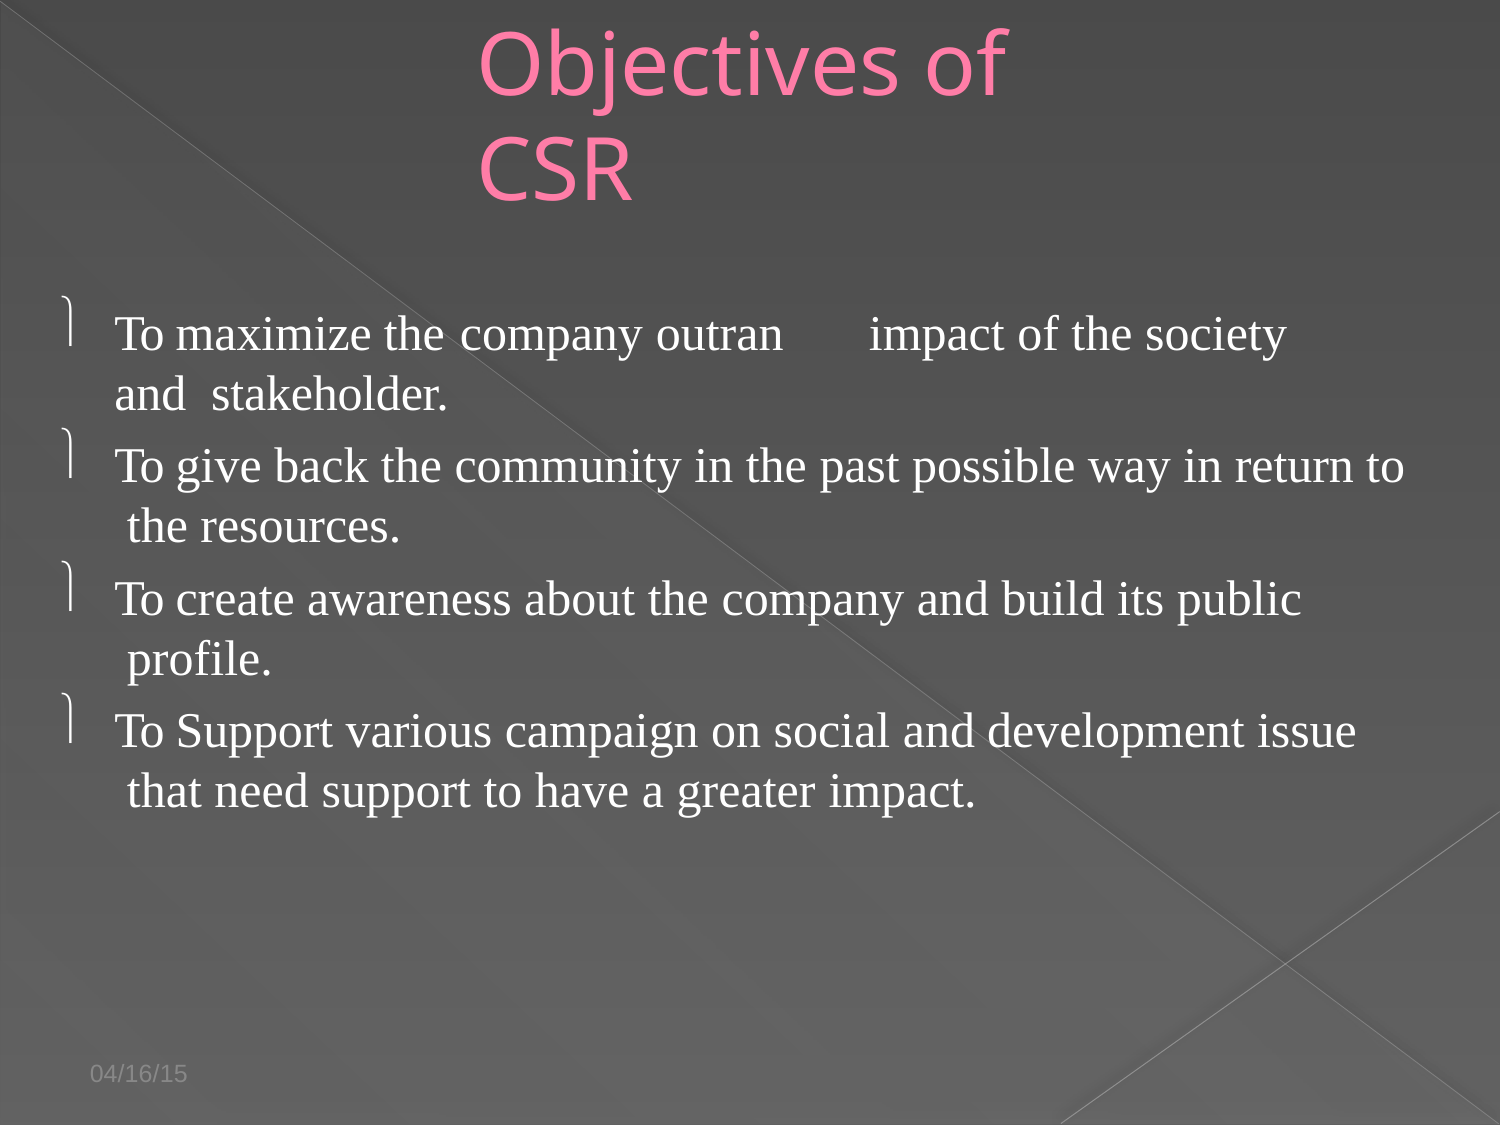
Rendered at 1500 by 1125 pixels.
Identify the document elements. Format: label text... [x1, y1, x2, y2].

text_box To maximize the company outran impact of the society and stakeholder. To give back the community in the past possible way in return to the resources. To create awareness about the company and build its public profile. To Support various campaign on social and development issue that need support to have a greater impact. [56, 298, 1415, 818]
title Objectives of CSR [474, 6, 1012, 219]
text_box 04/16/15 [87, 1057, 190, 1088]
